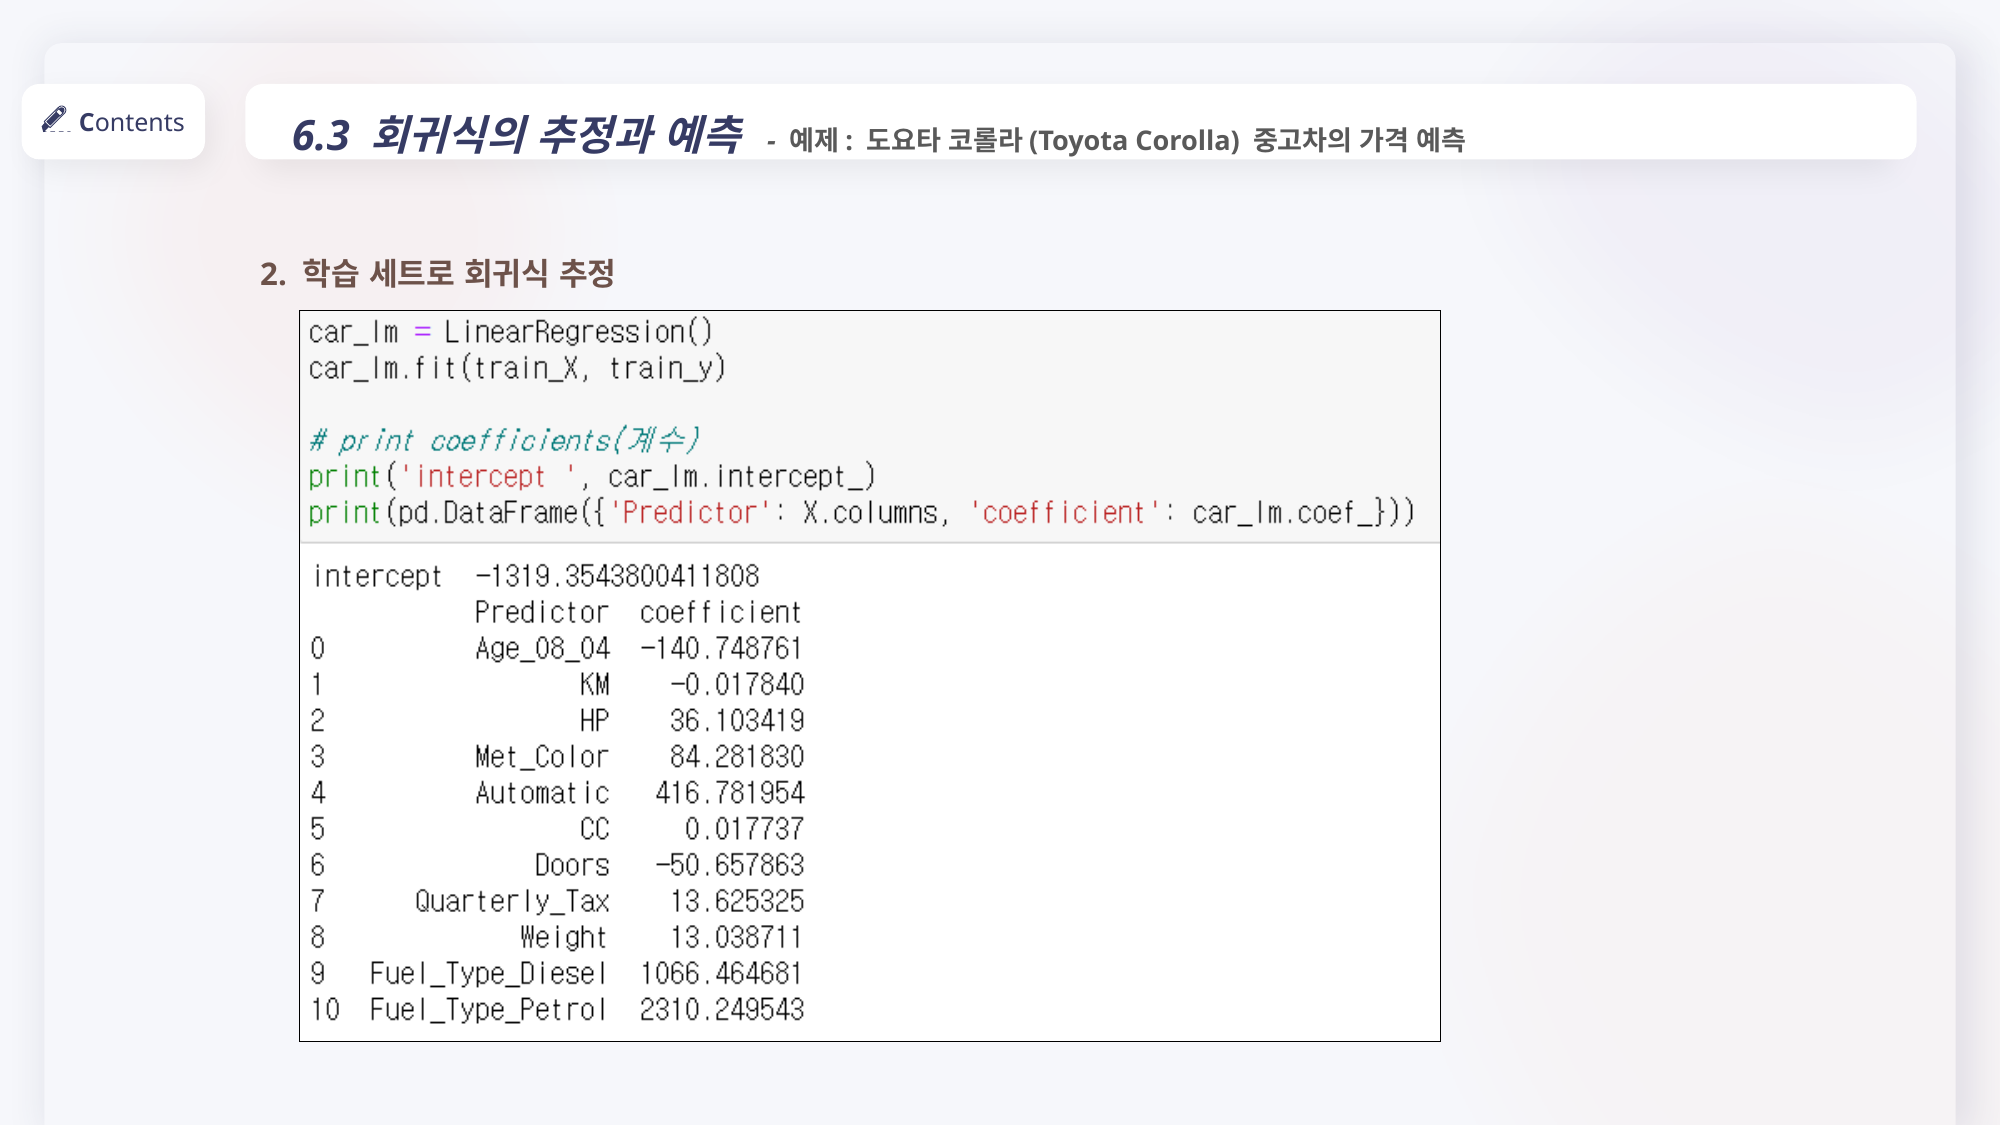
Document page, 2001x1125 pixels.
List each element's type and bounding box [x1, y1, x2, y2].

picture [299, 310, 1441, 1042]
text_box [0, 0, 2000, 1125]
